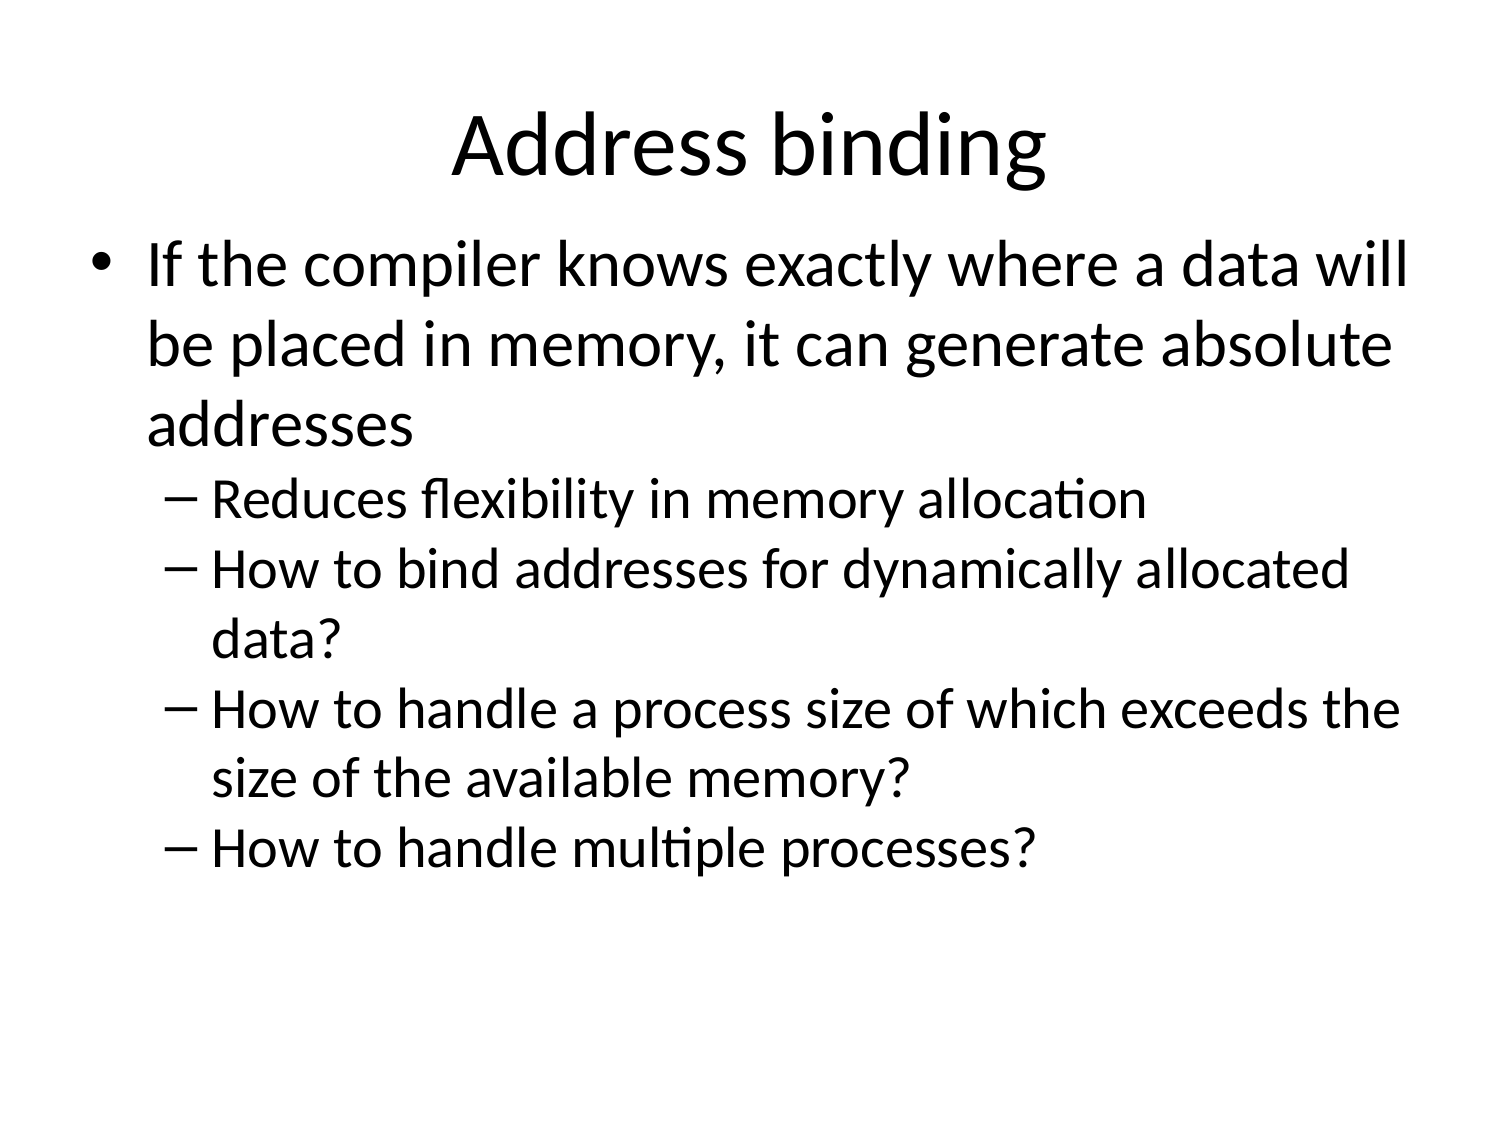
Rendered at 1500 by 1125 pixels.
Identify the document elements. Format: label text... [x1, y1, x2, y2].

text_box If the compiler knows exactly where a data will be placed in memory, it can generate absolute addresses Reduces flexibility in memory allocation How to bind addresses for dynamically allocated data? How to handle a process size of which exceeds the size of the available memory? How to handle multiple processes? [75, 212, 1500, 1125]
text_box Address binding [75, 45, 1425, 212]
